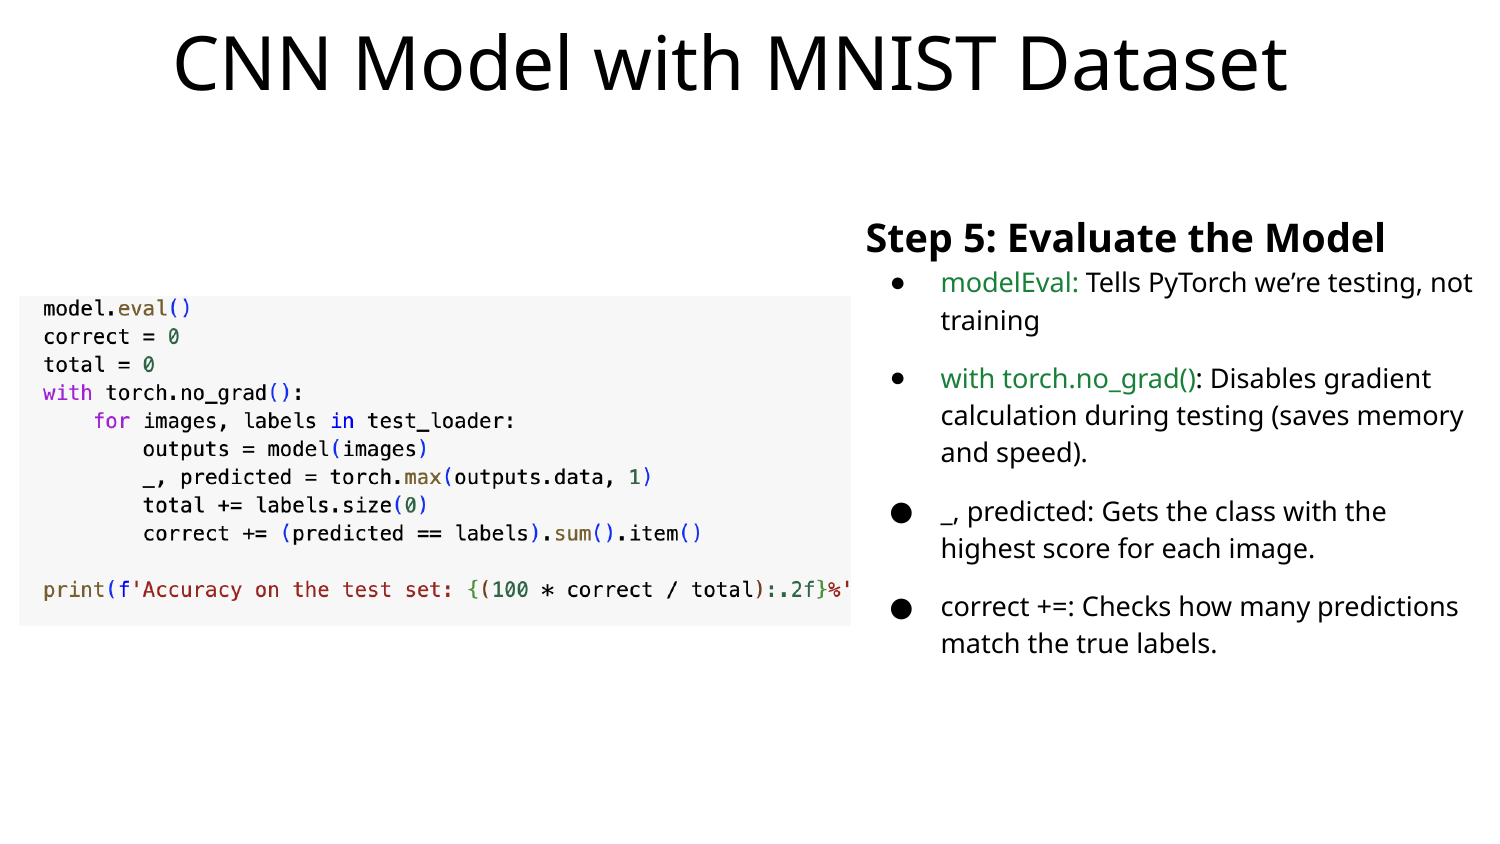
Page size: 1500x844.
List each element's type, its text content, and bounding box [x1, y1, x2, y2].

title CNN Model with MNIST Dataset [31, 0, 1430, 197]
picture [19, 296, 903, 626]
text_box Step 5: Evaluate the Model modelEval: Tells PyTorch we’re testing, not training with torch.no_grad(): Disables gradient calculation during testing (saves memory and speed). _, predicted: Gets the class with the highest score for each image. correct +=: Checks how many predictions match the true labels. [850, 174, 1500, 694]
